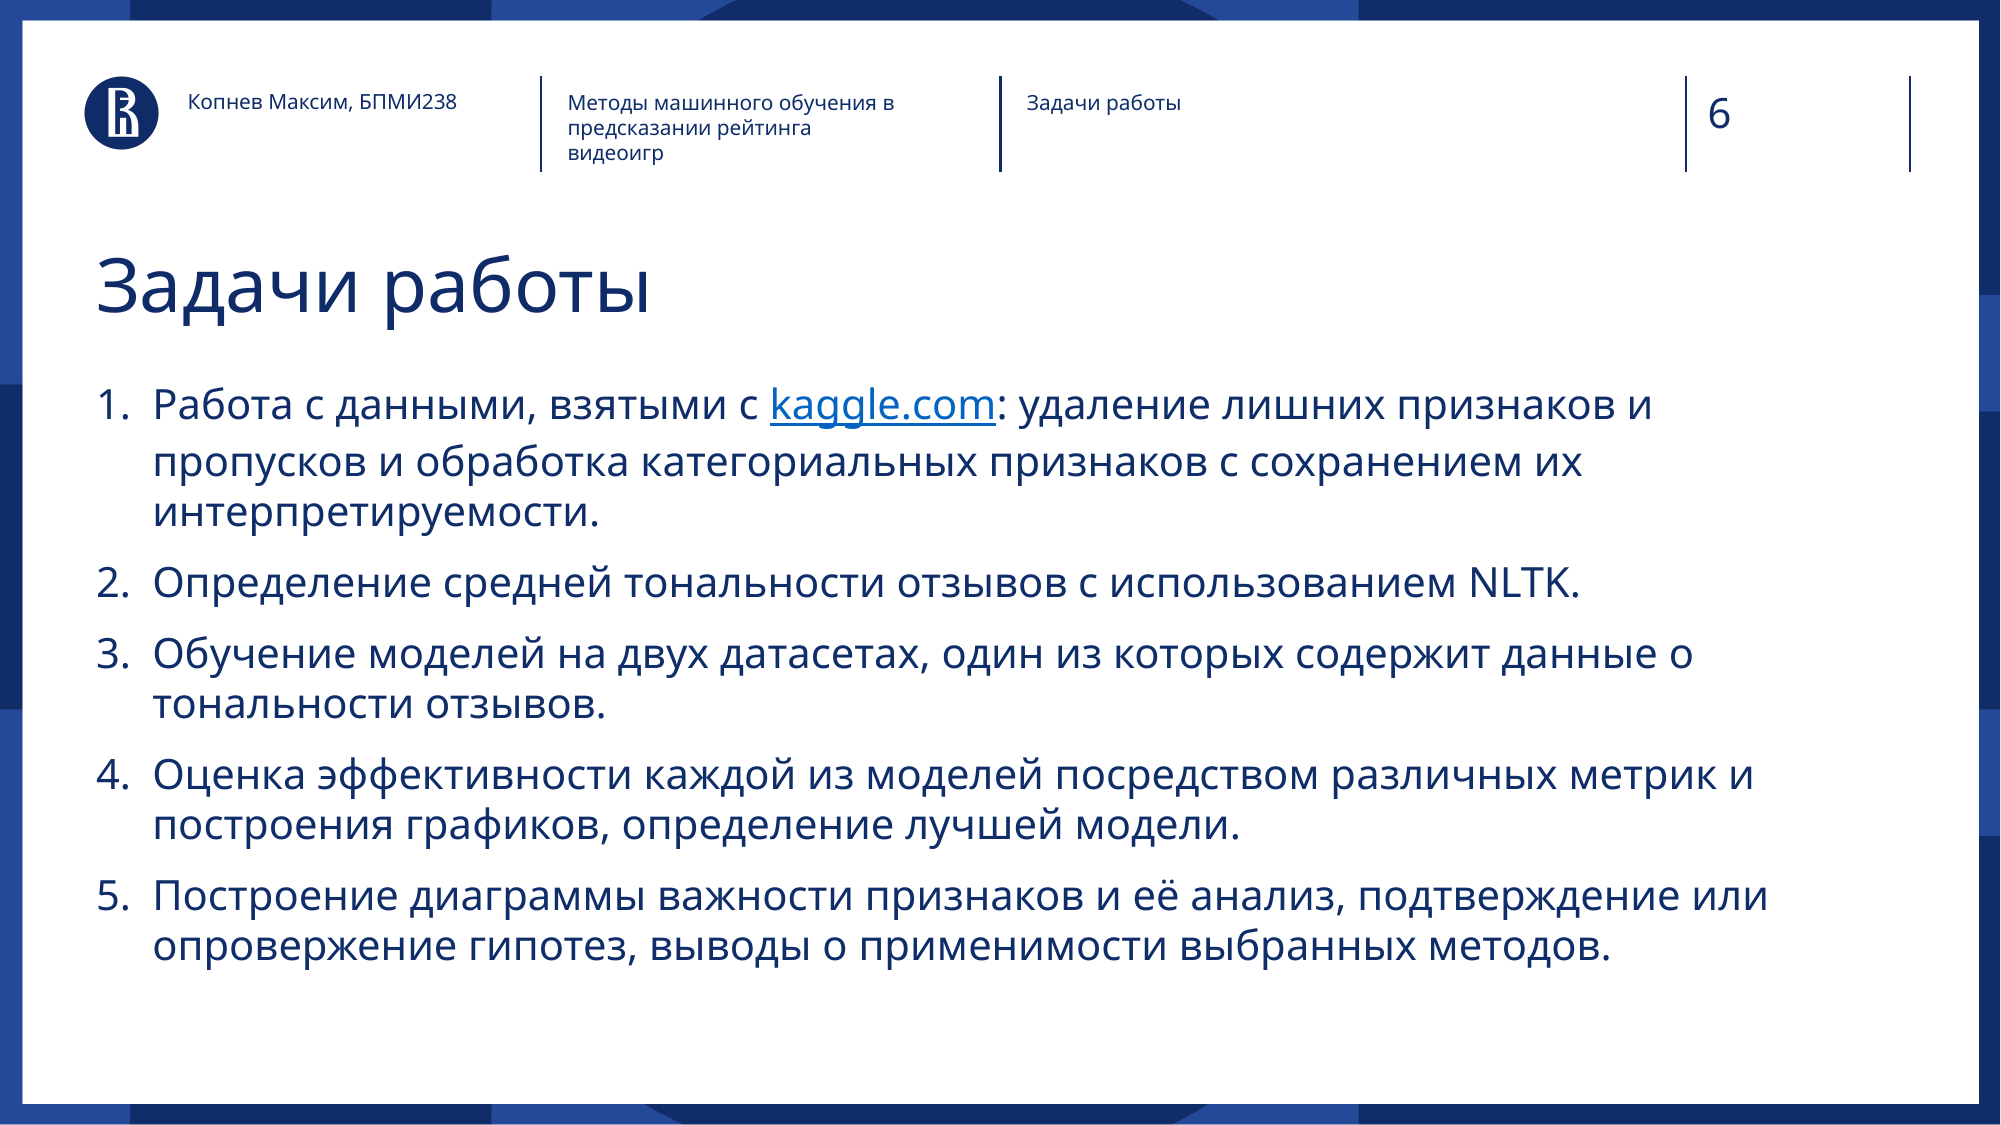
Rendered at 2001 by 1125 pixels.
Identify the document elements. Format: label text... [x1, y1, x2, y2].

title Задачи работы [96, 237, 957, 365]
list Задачи работы [1026, 90, 1367, 157]
list Работа с данными, взятыми с kaggle.com: удаление лишних признаков и пропусков и обработка категориальных признаков с сохранением их интерпретируемости. Определение средней тональности отзывов с использованием NLTK. Обучение моделей на двух датасетах, один из которых содержит данные о тональности отзывов. Оценка эффективности каждой из моделей посредством различных метрик и построения графиков, определение лучшей модели. Построение диаграммы важности признаков и её анализ, подтверждение или опровержение гипотез, выводы о применимости выбранных методов. [96, 377, 1828, 1011]
list Методы машинного обучения в предсказании рейтинга видеоигр [567, 90, 907, 157]
list Копнев Максим, БПМИ238 [187, 88, 500, 157]
picture [0, 0, 2001, 1125]
